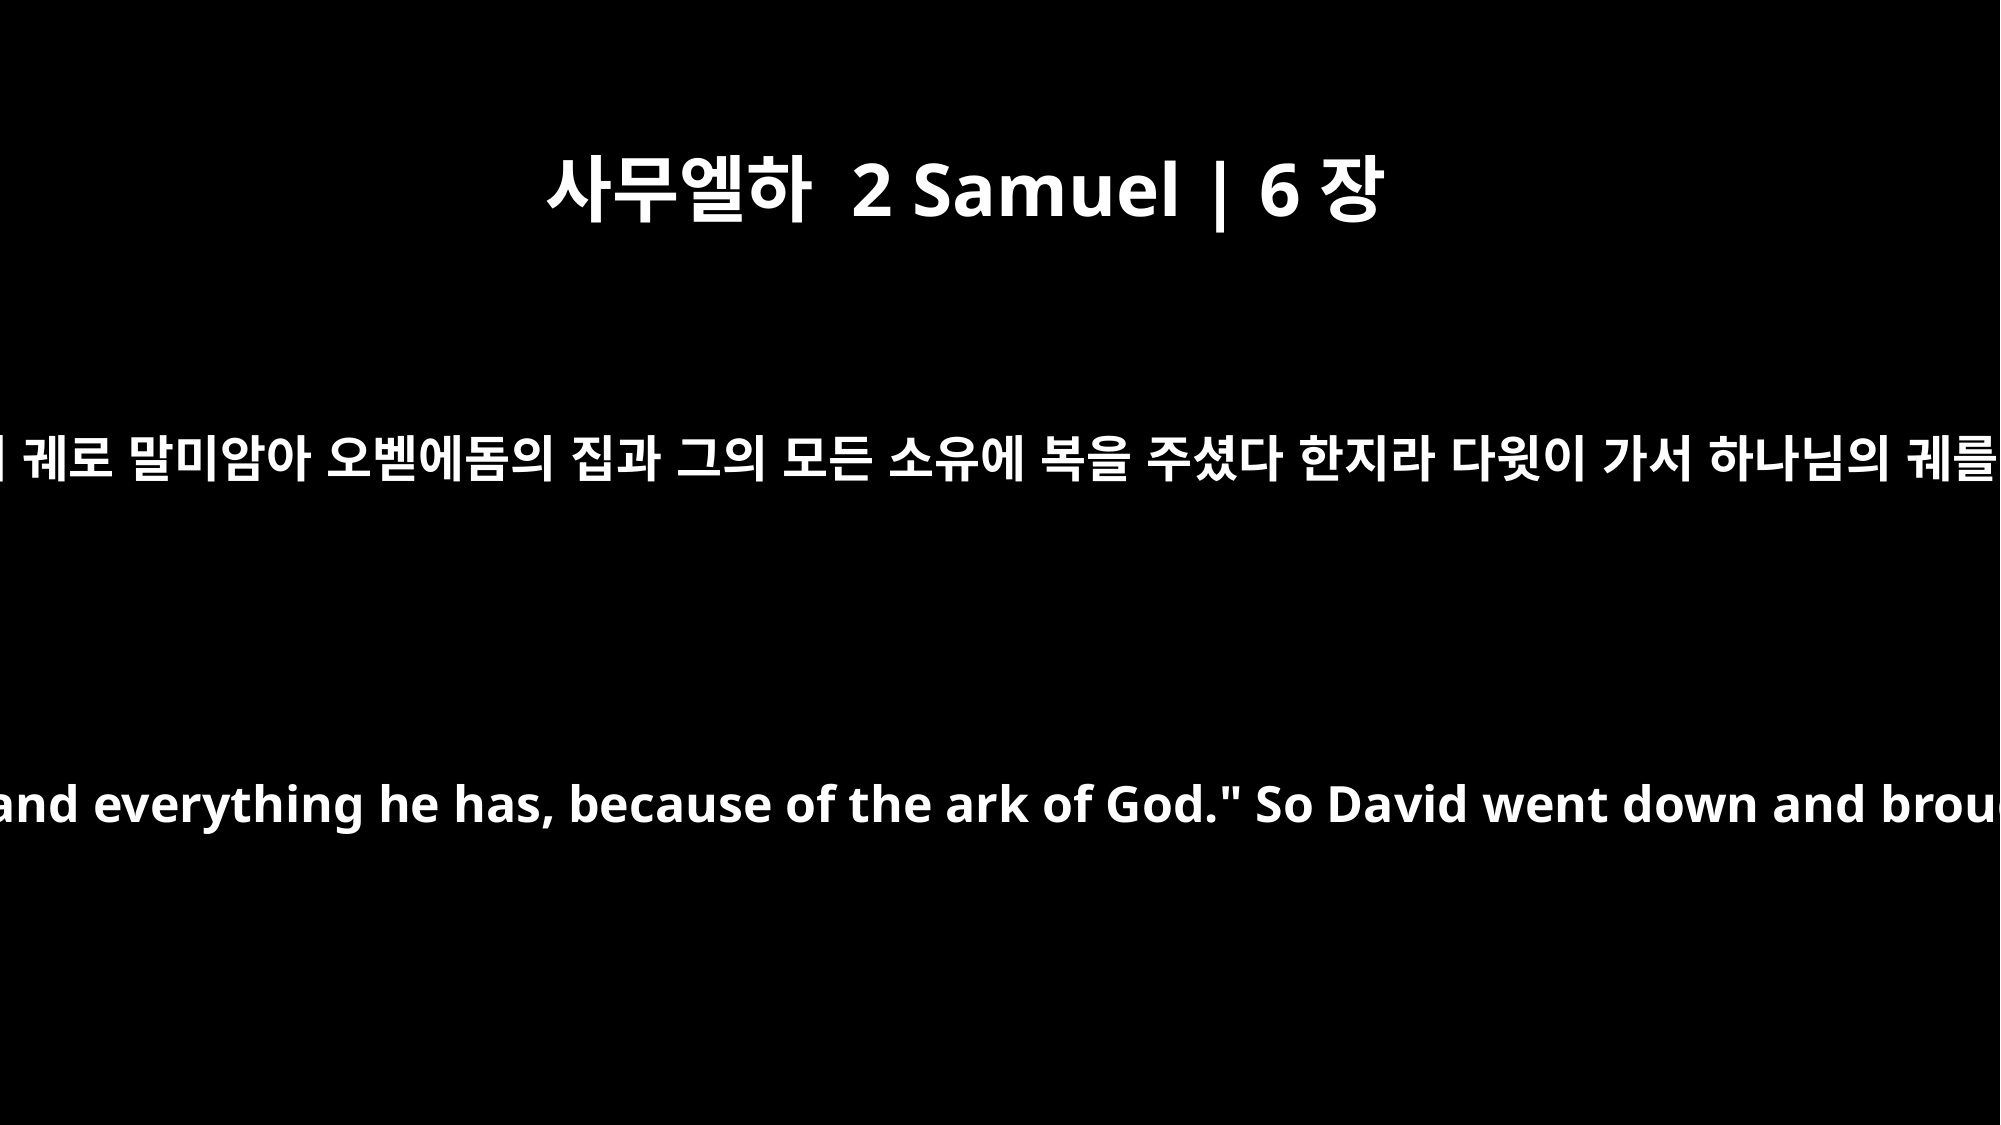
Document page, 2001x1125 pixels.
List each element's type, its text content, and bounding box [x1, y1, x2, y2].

text_box 사무엘하 2 Samuel | 6장 [530, 136, 1402, 239]
text_box 12 어떤 사람이 다윗 왕에게 아뢰어 이르되 여호와께서 하나님의 궤로 말미암아 오벧에돔의 집과 그의 모든 소유에 복을 주셨다 한지라 다윗이 가서 하나님의 궤를 기쁨으로 메고 오벧에돔의 집에서 다윗 성으로 올라갈새 [0, 359, 2000, 495]
text_box Now King David was told, "The LORD has blessed the household of Obed-Edom and everything he has, because of the ark of God." So David went down and brought up the ark of God from the house of Obed-Edom to the City of David with rejoicing. [0, 764, 2000, 900]
